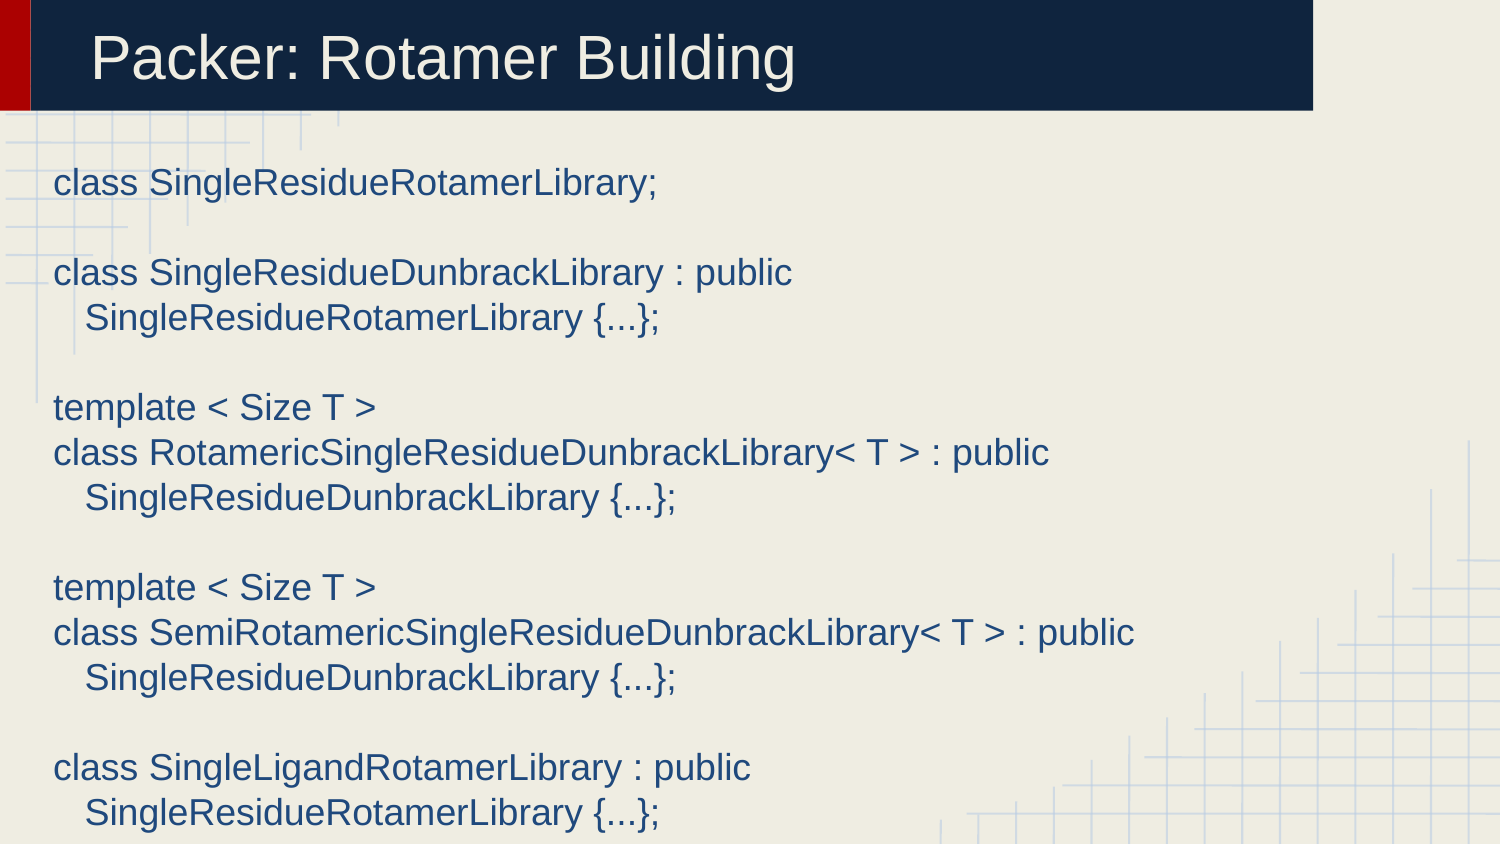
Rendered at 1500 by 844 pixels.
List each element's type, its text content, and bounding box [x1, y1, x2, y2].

list class SingleResidueRotamerLibrary; class SingleResidueDunbrackLibrary : public SingleResidueRotamerLibrary {...}; template < Size T > class RotamericSingleResidueDunbrackLibrary< T > : public SingleResidueDunbrackLibrary {...}; template < Size T > class SemiRotamericSingleResidueDunbrackLibrary< T > : public SingleResidueDunbrackLibrary {...}; class SingleLigandRotamerLibrary : public SingleResidueRotamerLibrary {...}; [38, 142, 1389, 804]
title Packer: Rotamer Building [75, 16, 1276, 108]
